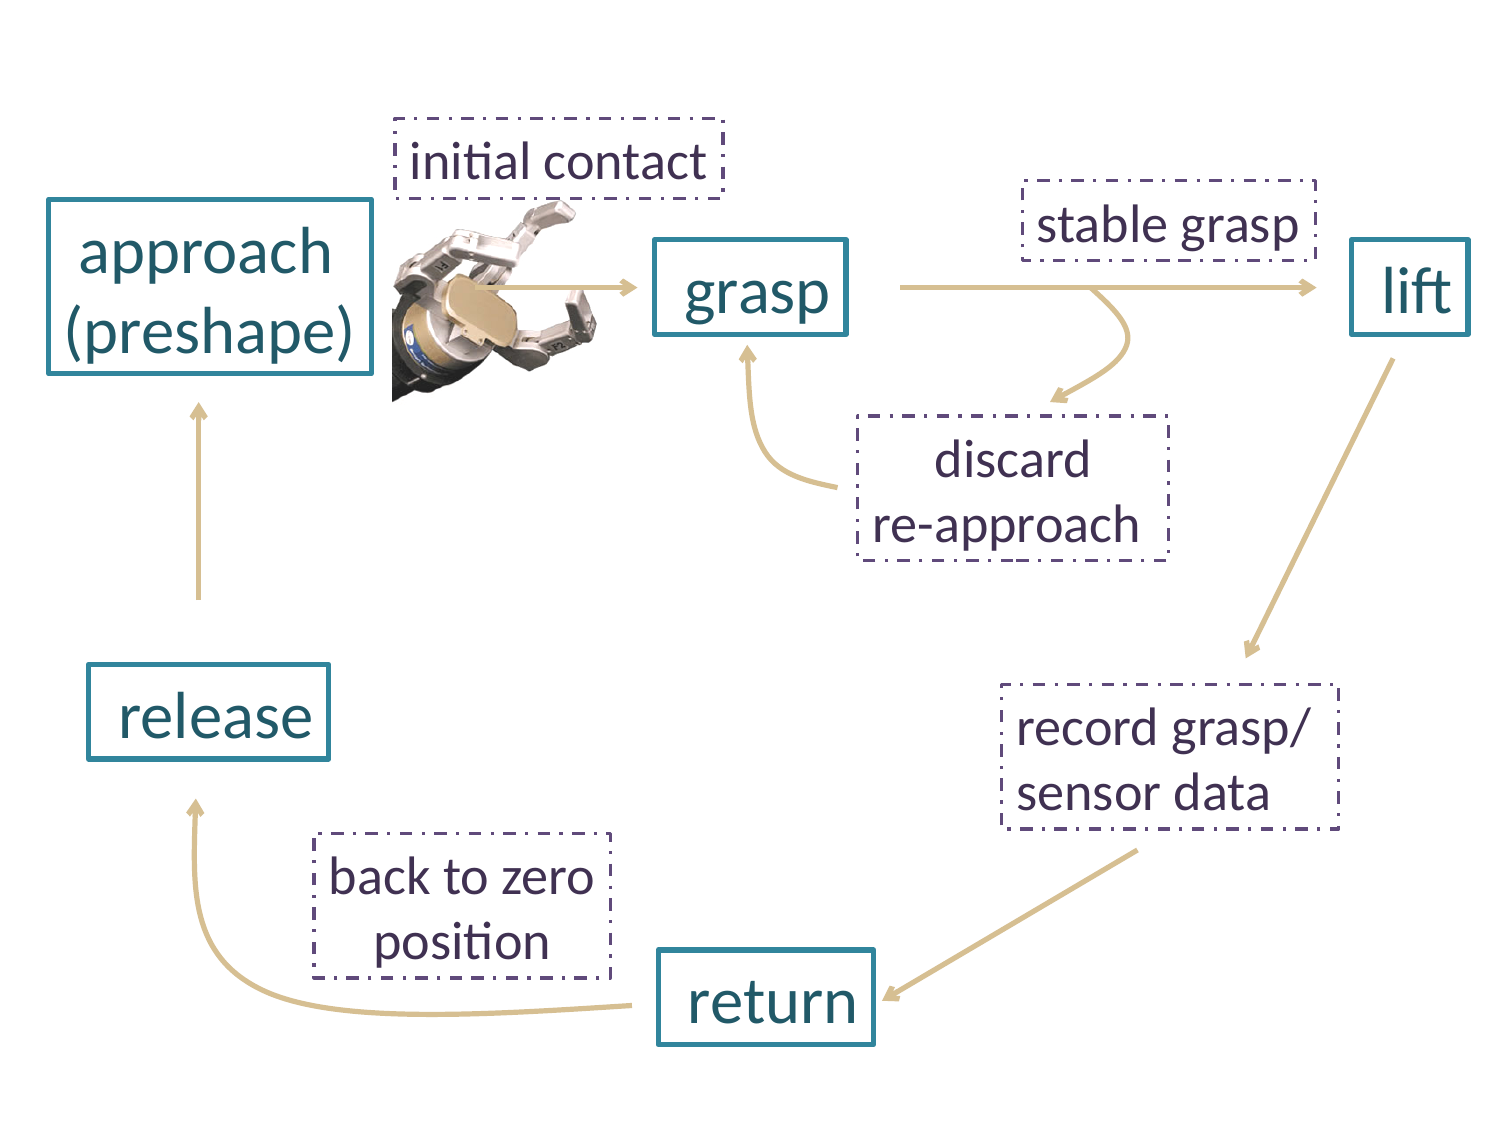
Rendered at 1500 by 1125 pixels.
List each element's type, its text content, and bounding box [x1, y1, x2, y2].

text_box grasp [729, 239, 846, 335]
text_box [1245, 358, 1394, 659]
text_box [1050, 296, 1130, 404]
text_box [188, 798, 633, 1017]
text_box release [88, 664, 329, 760]
text_box approach (preshape) [48, 199, 372, 374]
text_box stable grasp [1022, 180, 1316, 261]
picture [392, 180, 726, 418]
text_box [740, 344, 838, 490]
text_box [881, 849, 1138, 1001]
text_box back to zero position [313, 833, 611, 978]
text_box return [658, 949, 874, 1045]
text_box record grasp/ sensor data [1001, 684, 1339, 829]
text_box initial contact [395, 118, 723, 180]
text_box lift [1351, 239, 1468, 335]
text_box discard re-approach [857, 416, 1169, 561]
